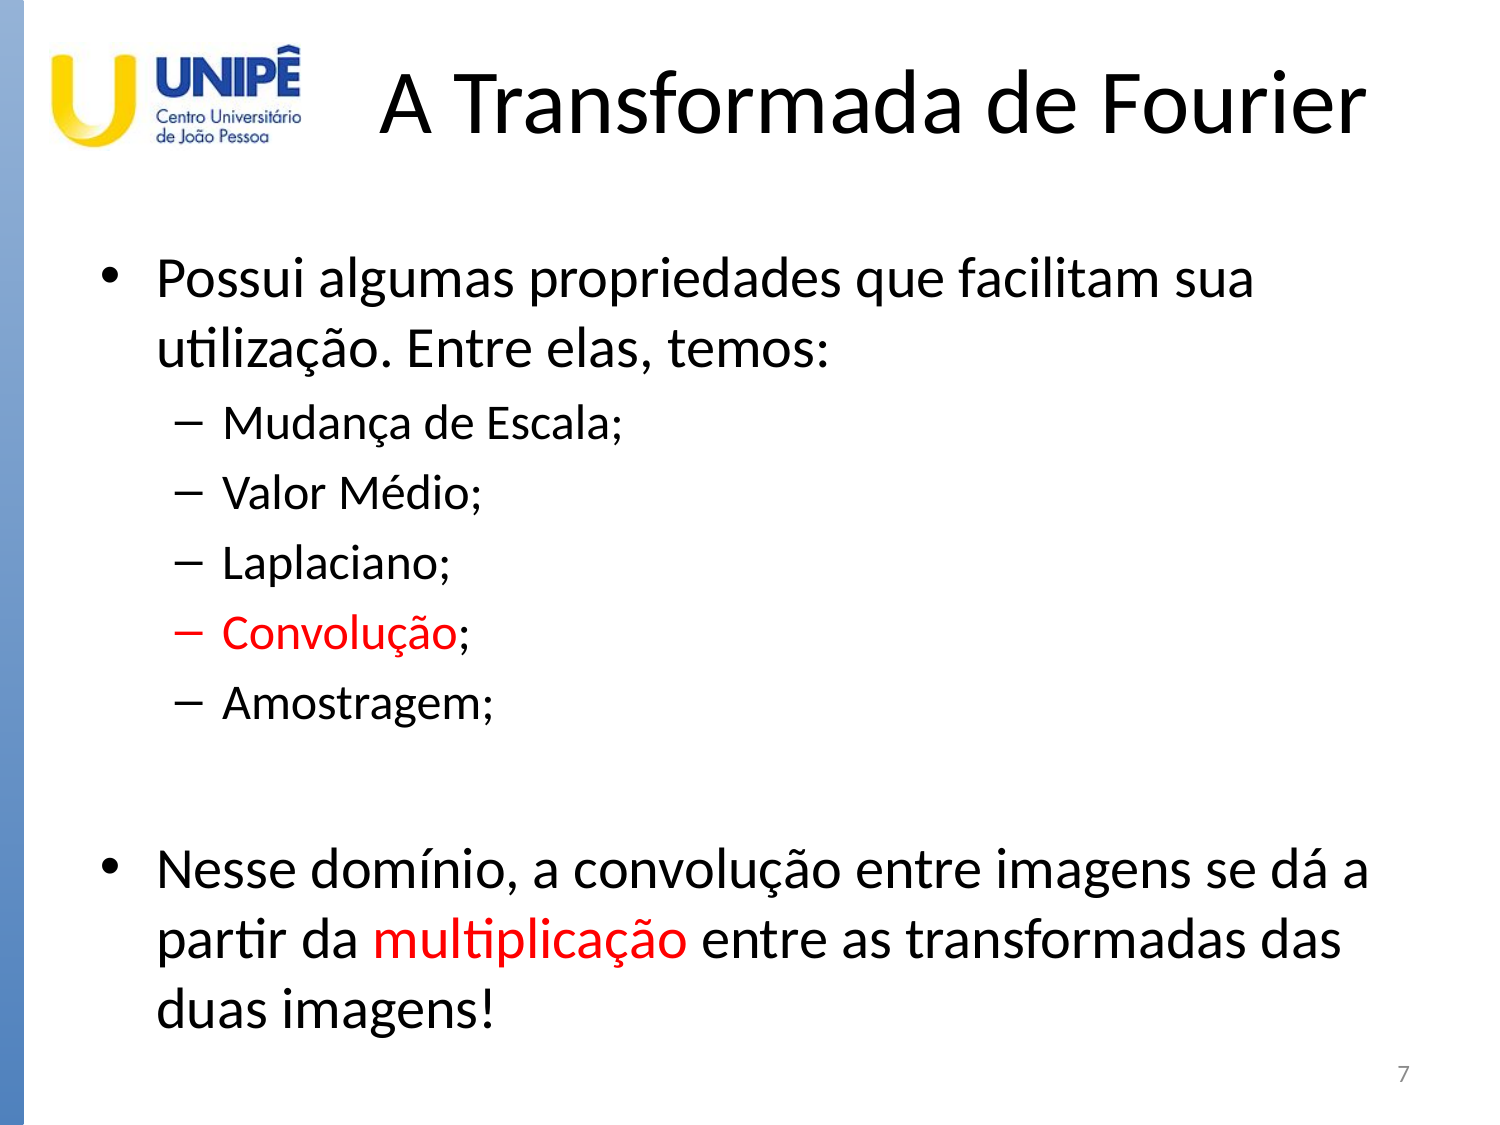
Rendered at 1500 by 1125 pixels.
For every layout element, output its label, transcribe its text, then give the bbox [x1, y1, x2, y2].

title A Transformada de Fourier [324, 19, 1425, 174]
picture [49, 42, 302, 151]
list Possui algumas propriedades que facilitam sua utilização. Entre elas, temos: Mudança de Escala; Valor Médio; Laplaciano; Convolução; Amostragem; Nesse domínio, a convolução entre imagens se dá a partir da multiplicação entre as transformadas das duas imagens! [85, 231, 1412, 975]
slide_number 7 [1074, 1042, 1425, 1103]
